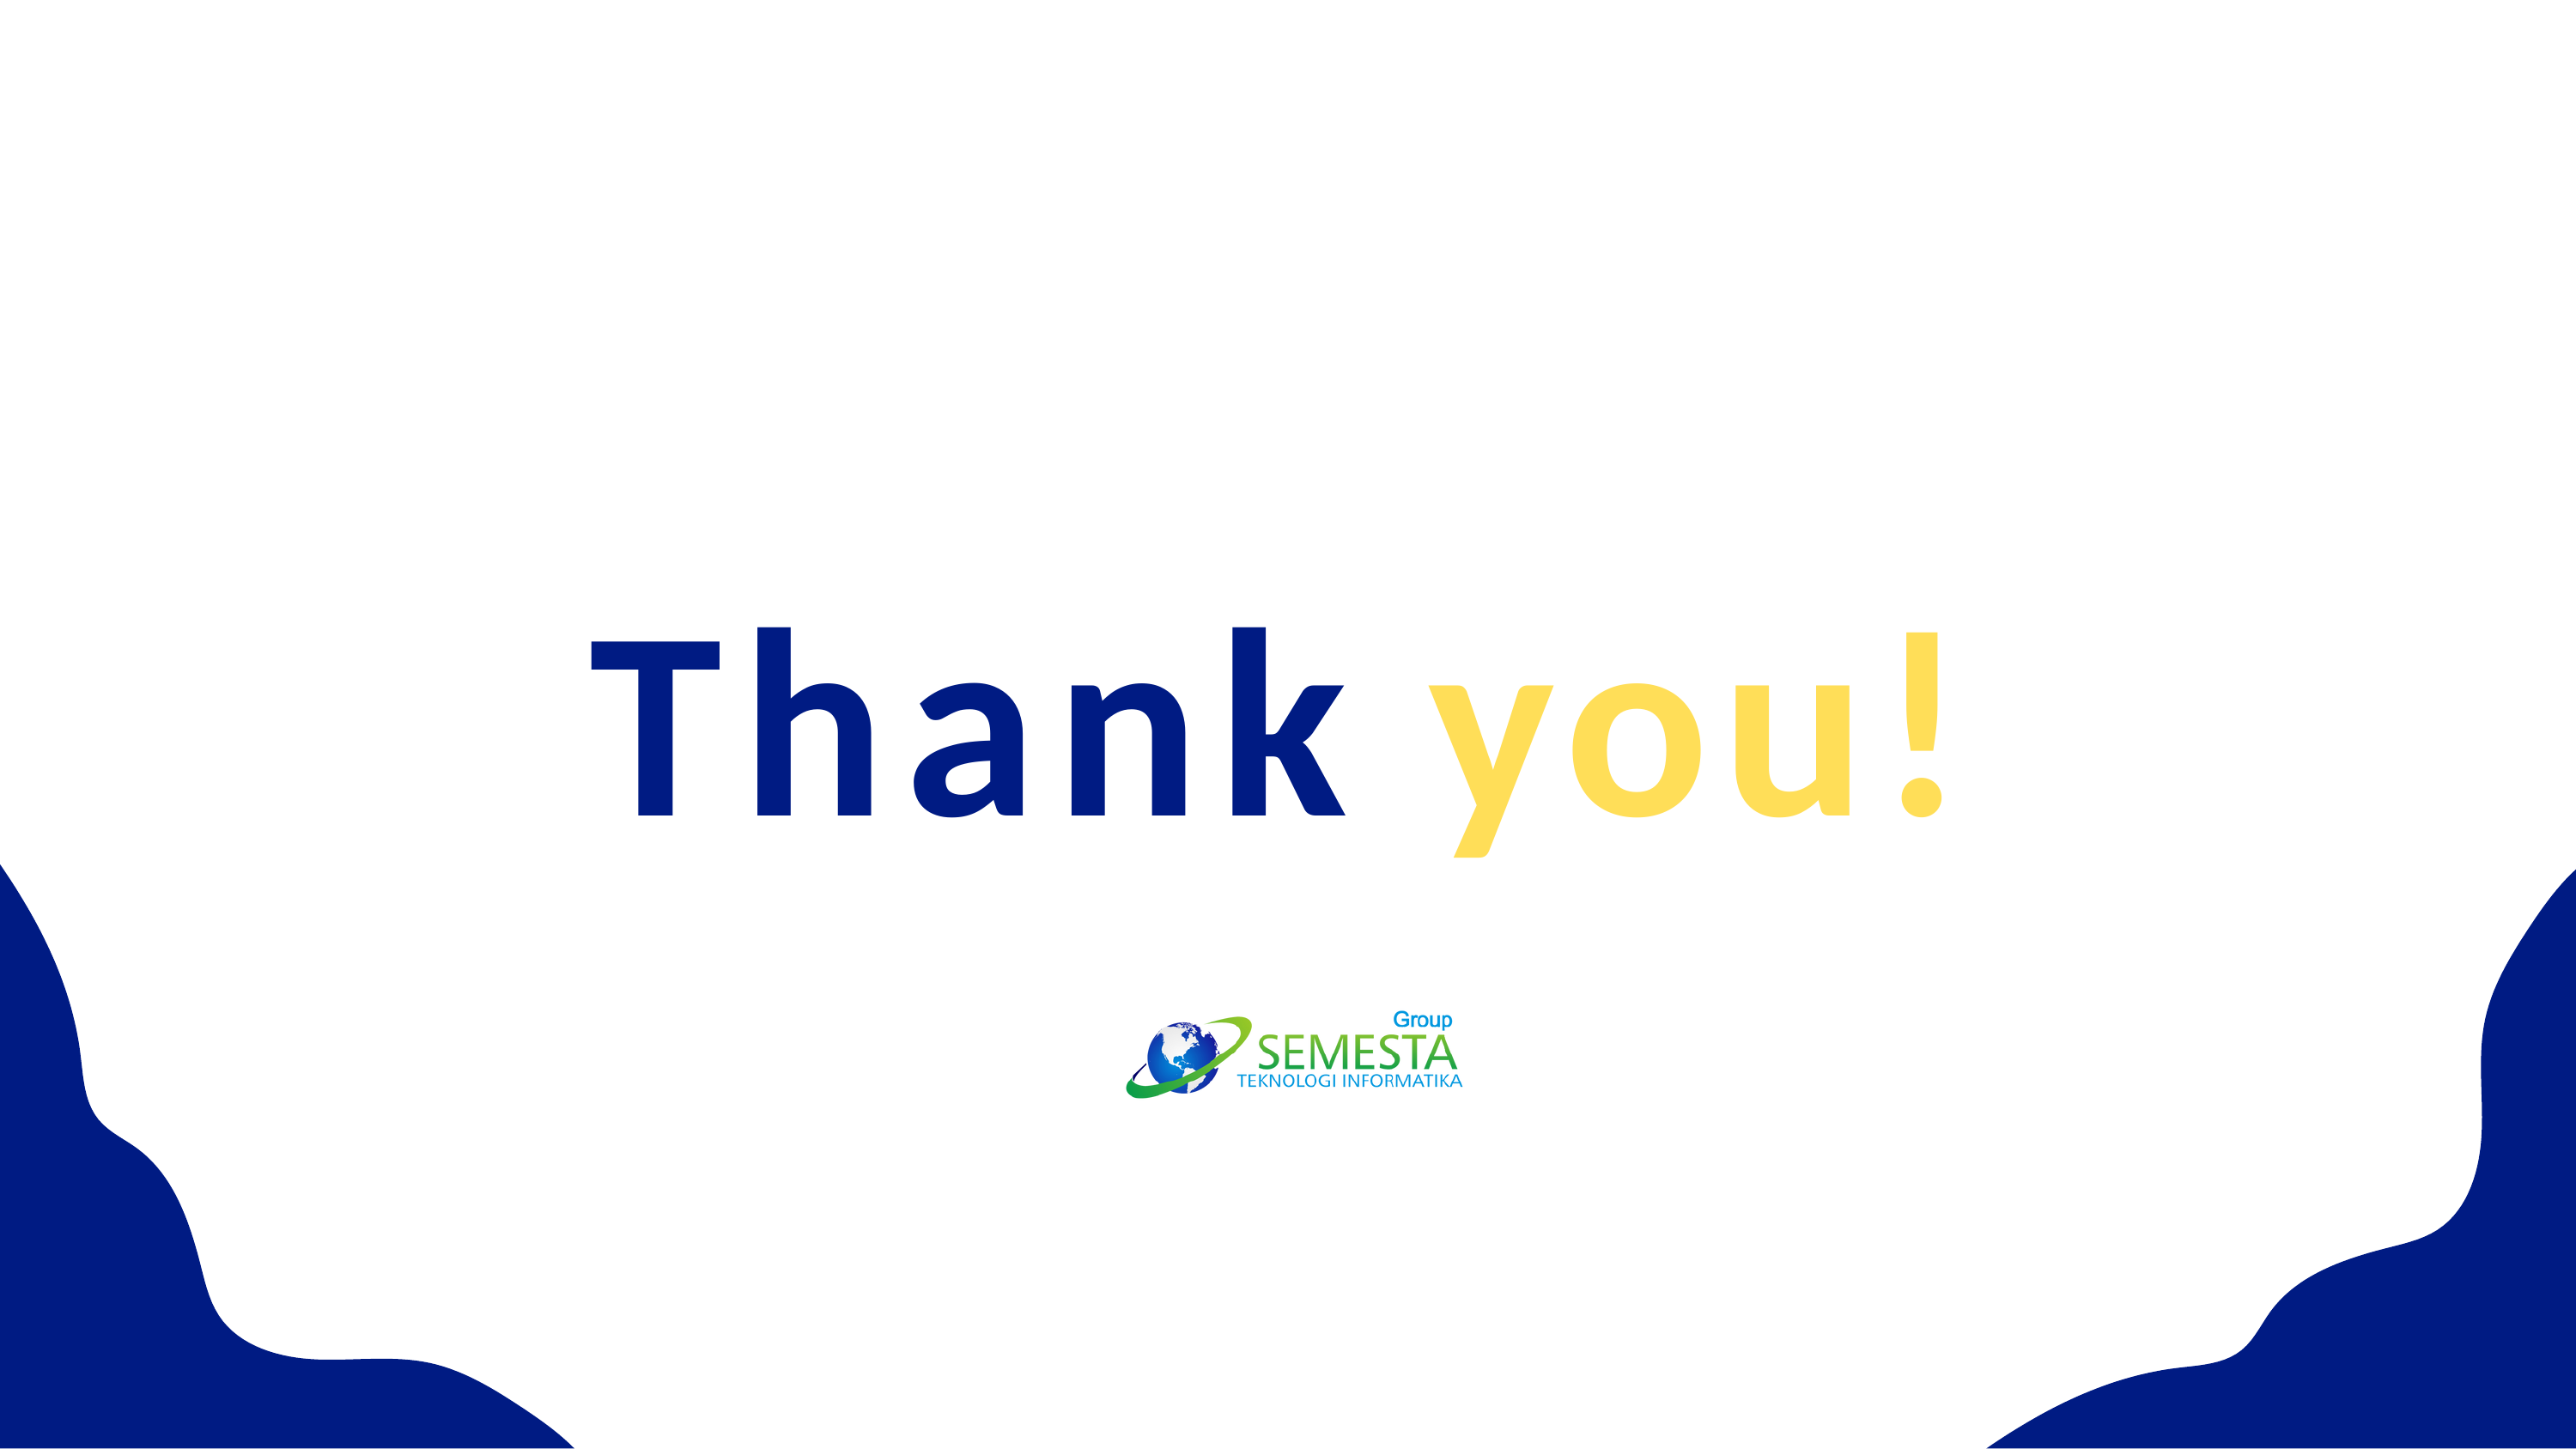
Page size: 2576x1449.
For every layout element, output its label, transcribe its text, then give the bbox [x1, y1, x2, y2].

text_box [0, 864, 574, 1449]
text_box [1986, 869, 2576, 1449]
title Thank you! [587, 545, 1989, 870]
picture [1054, 919, 1522, 1189]
